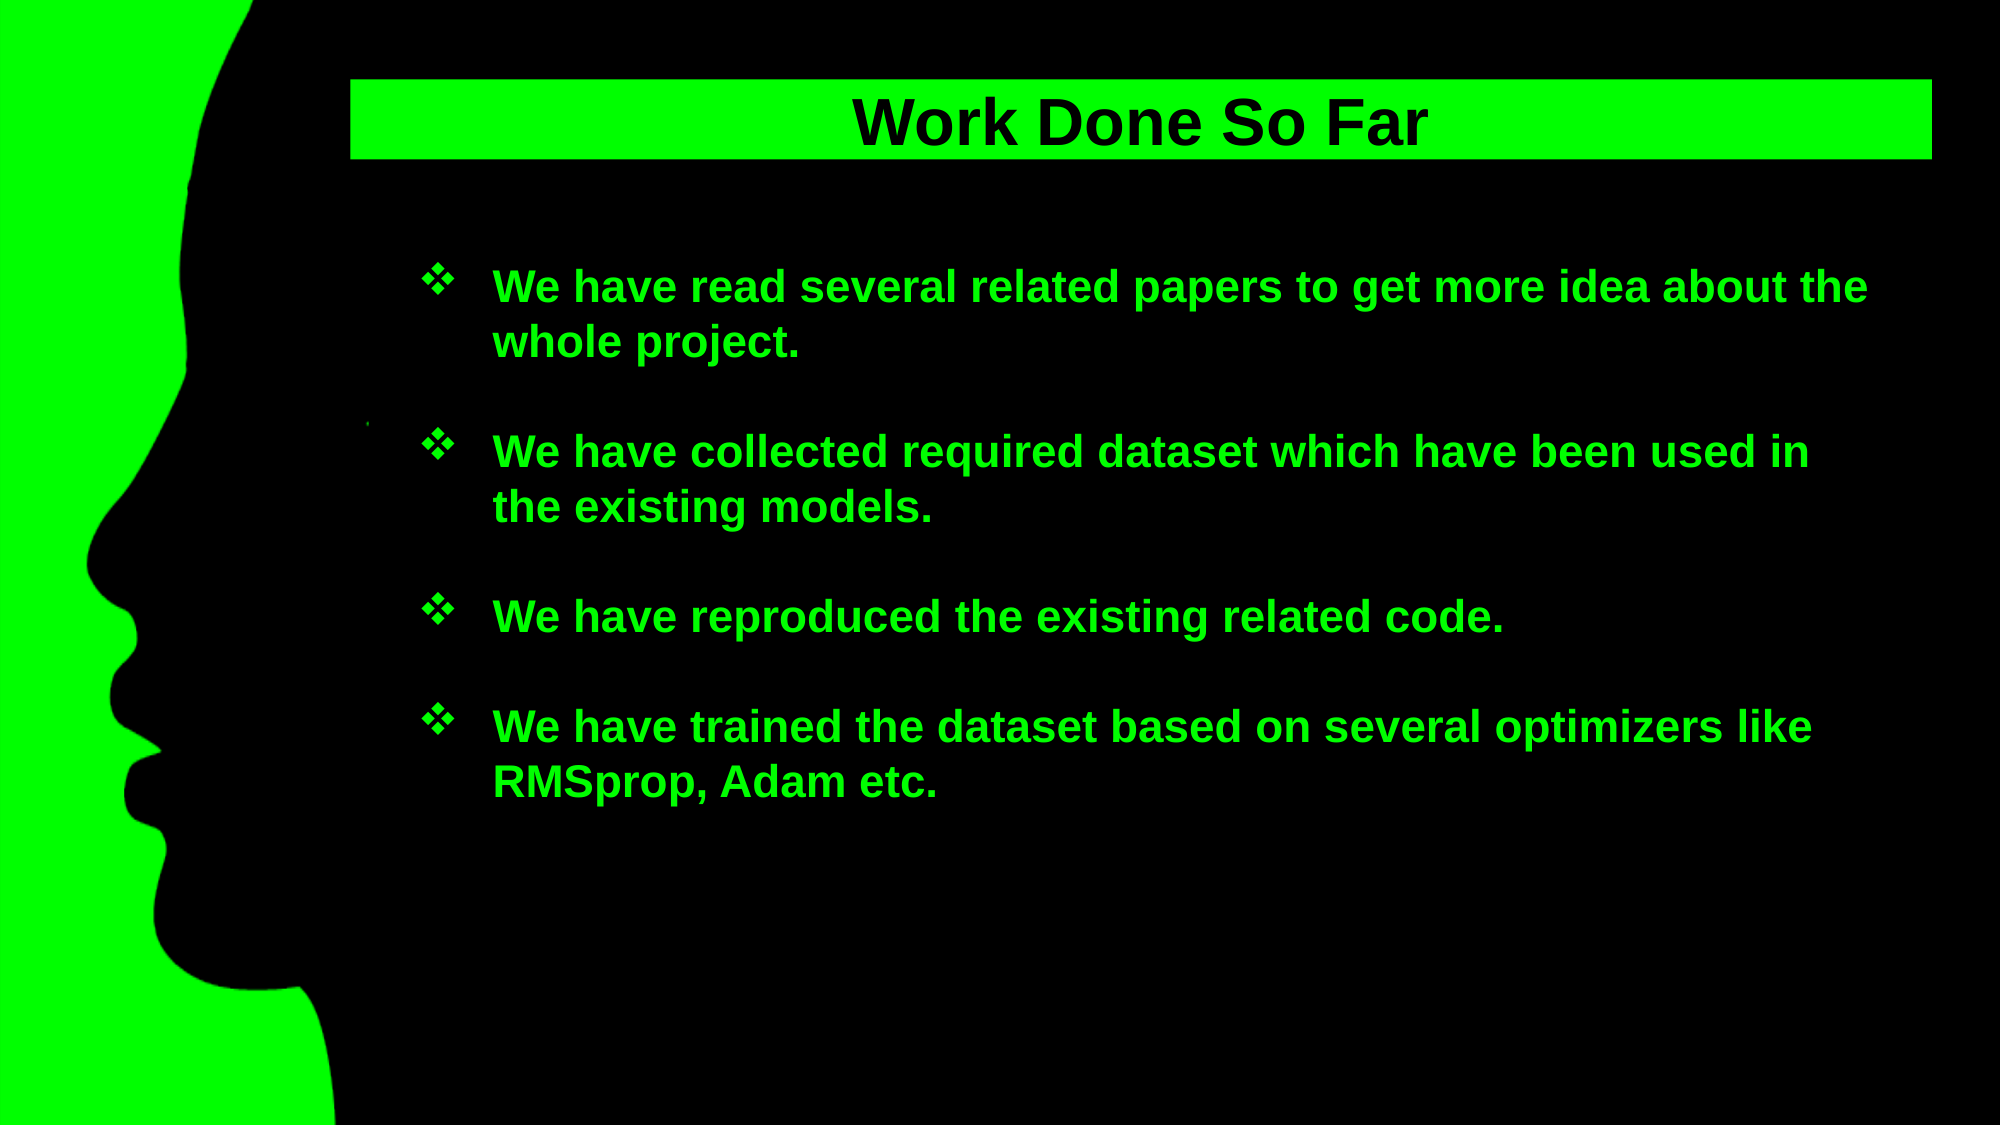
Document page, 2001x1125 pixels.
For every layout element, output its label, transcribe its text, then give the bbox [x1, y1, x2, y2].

text_box We have read several related papers to get more idea about the whole project. We have collected required dataset which have been used in the existing models. We have reproduced the existing related code. We have trained the dataset based on several optimizers like RMSprop, Adam etc. [399, 249, 1891, 882]
picture [0, 0, 369, 1125]
text_box Work Done So Far [369, 79, 1932, 160]
